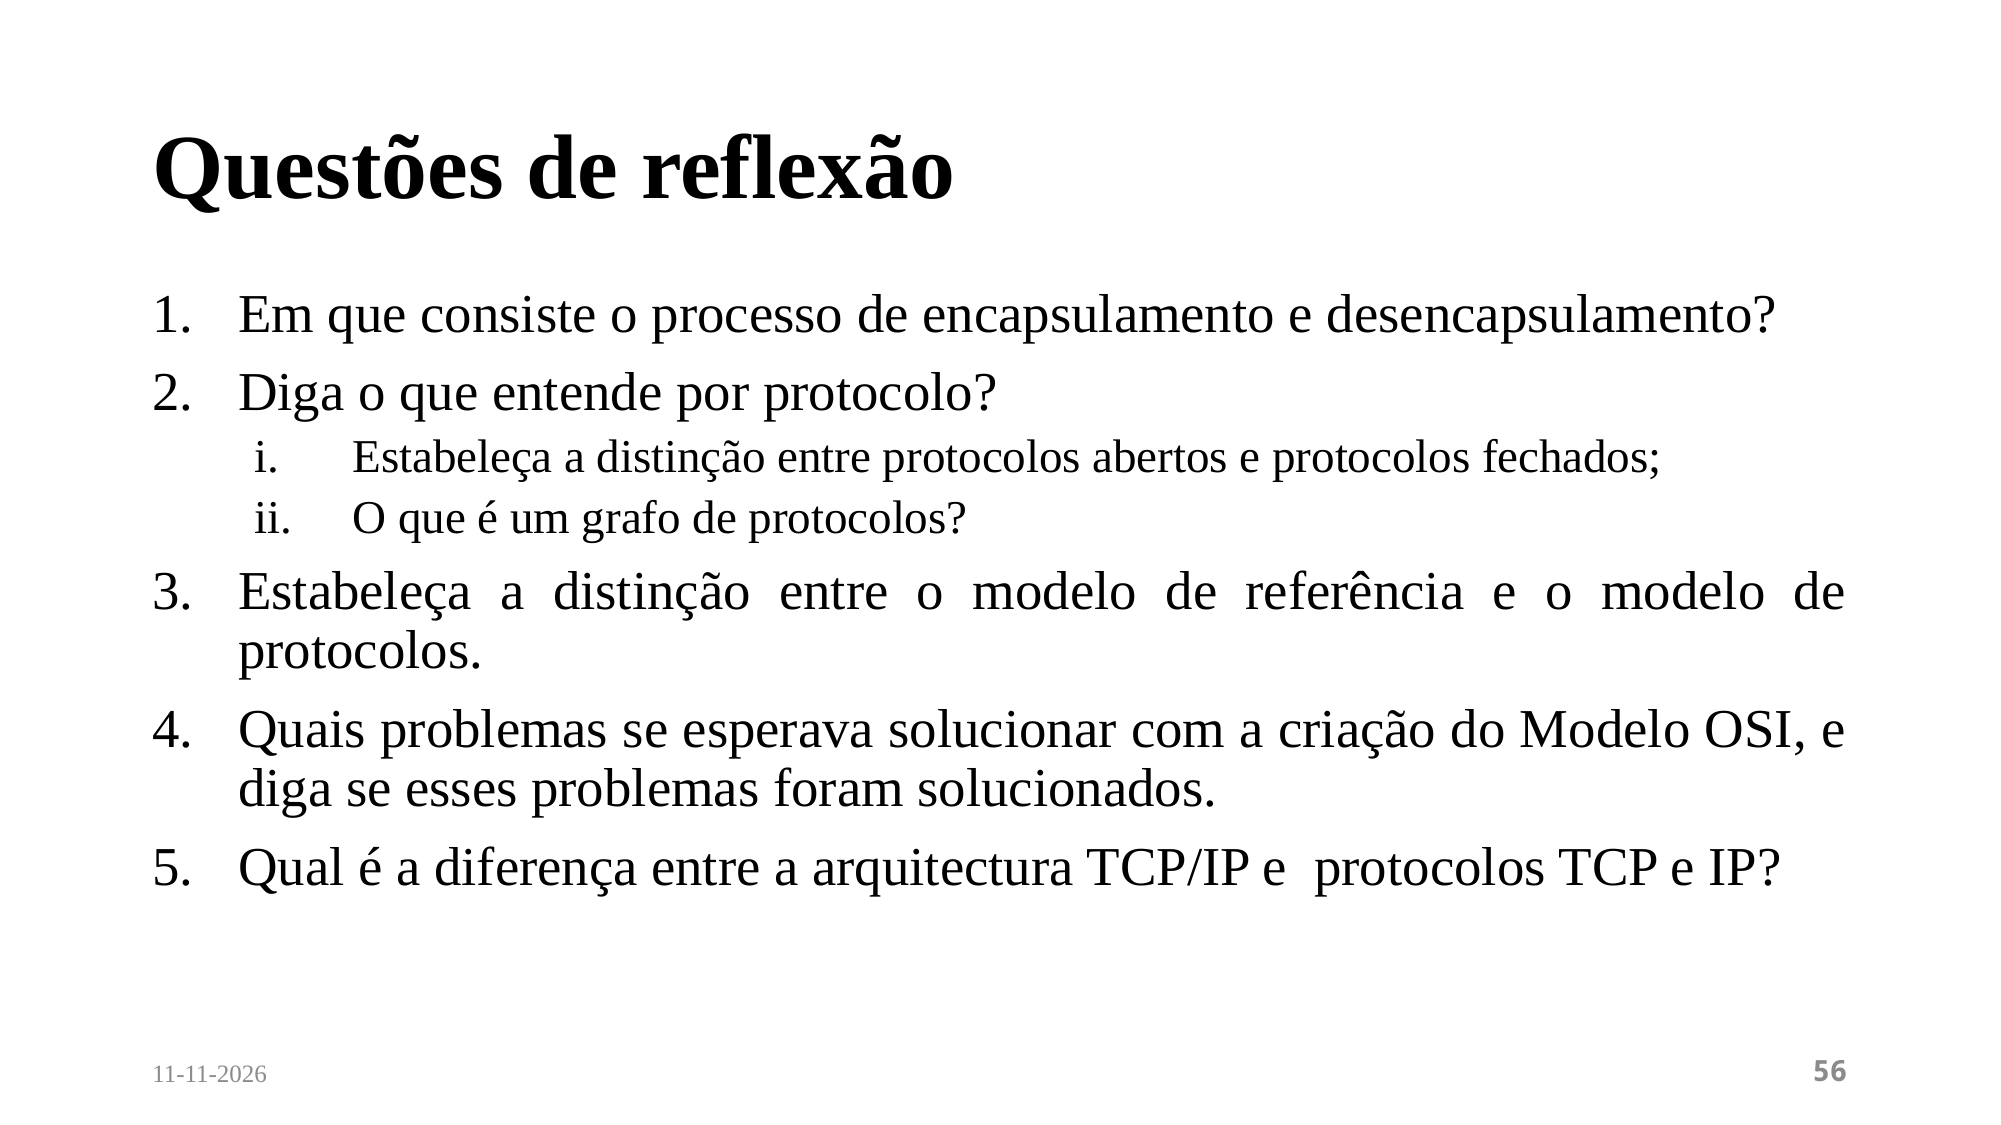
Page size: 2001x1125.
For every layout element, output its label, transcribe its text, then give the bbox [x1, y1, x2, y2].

list Em que consiste o processo de encapsulamento e desencapsulamento? Diga o que entende por protocolo? Estabeleça a distinção entre protocolos abertos e protocolos fechados; O que é um grafo de protocolos? Estabeleça a distinção entre o modelo de referência e o modelo de protocolos. Quais problemas se esperava solucionar com a criação do Modelo OSI, e diga se esses problemas foram solucionados. Qual é a diferença entre a arquitectura TCP/IP e protocolos TCP e IP? [137, 277, 1863, 992]
title Questões de reflexão [137, 59, 1863, 277]
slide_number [137, 1042, 588, 1103]
slide_number 56 [1412, 1042, 1863, 1103]
